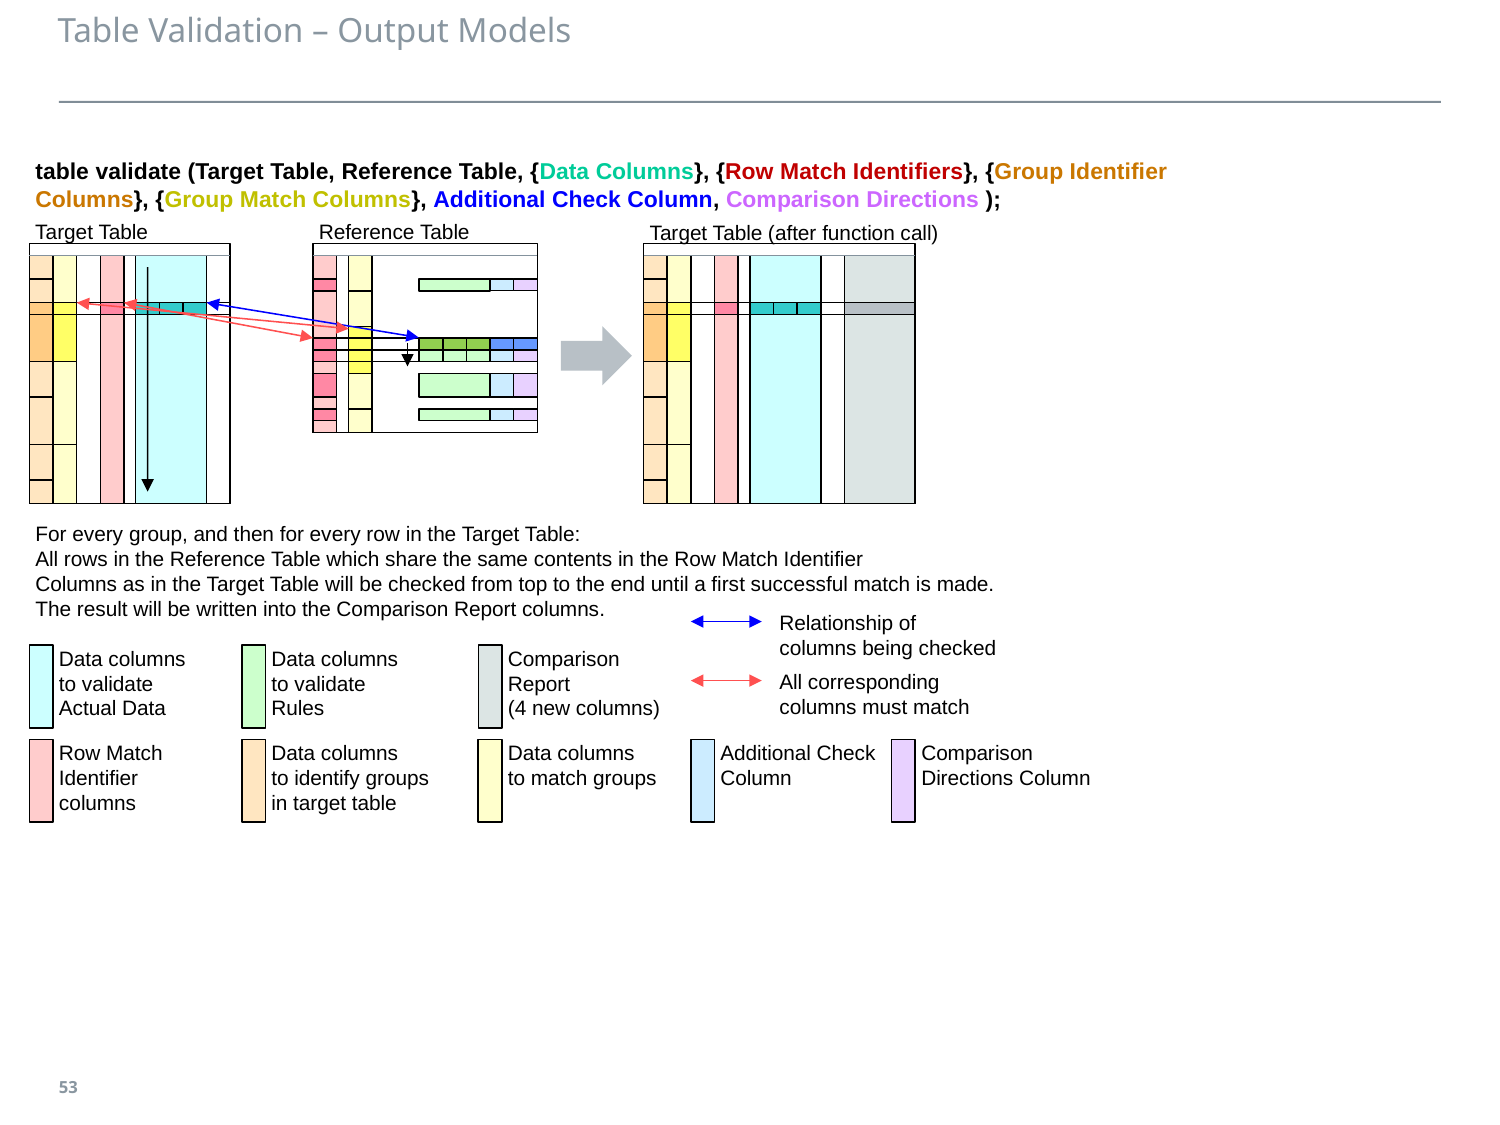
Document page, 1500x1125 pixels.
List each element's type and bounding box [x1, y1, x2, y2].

text_box [27, 218, 539, 505]
text_box [27, 159, 1213, 210]
text_box [476, 738, 1106, 824]
text_box [27, 643, 457, 730]
title [57, 1, 1440, 96]
text_box [558, 324, 634, 388]
text_box [771, 608, 988, 730]
text_box [27, 738, 457, 824]
text_box [642, 218, 917, 506]
text_box [27, 513, 906, 576]
text_box [476, 643, 762, 730]
